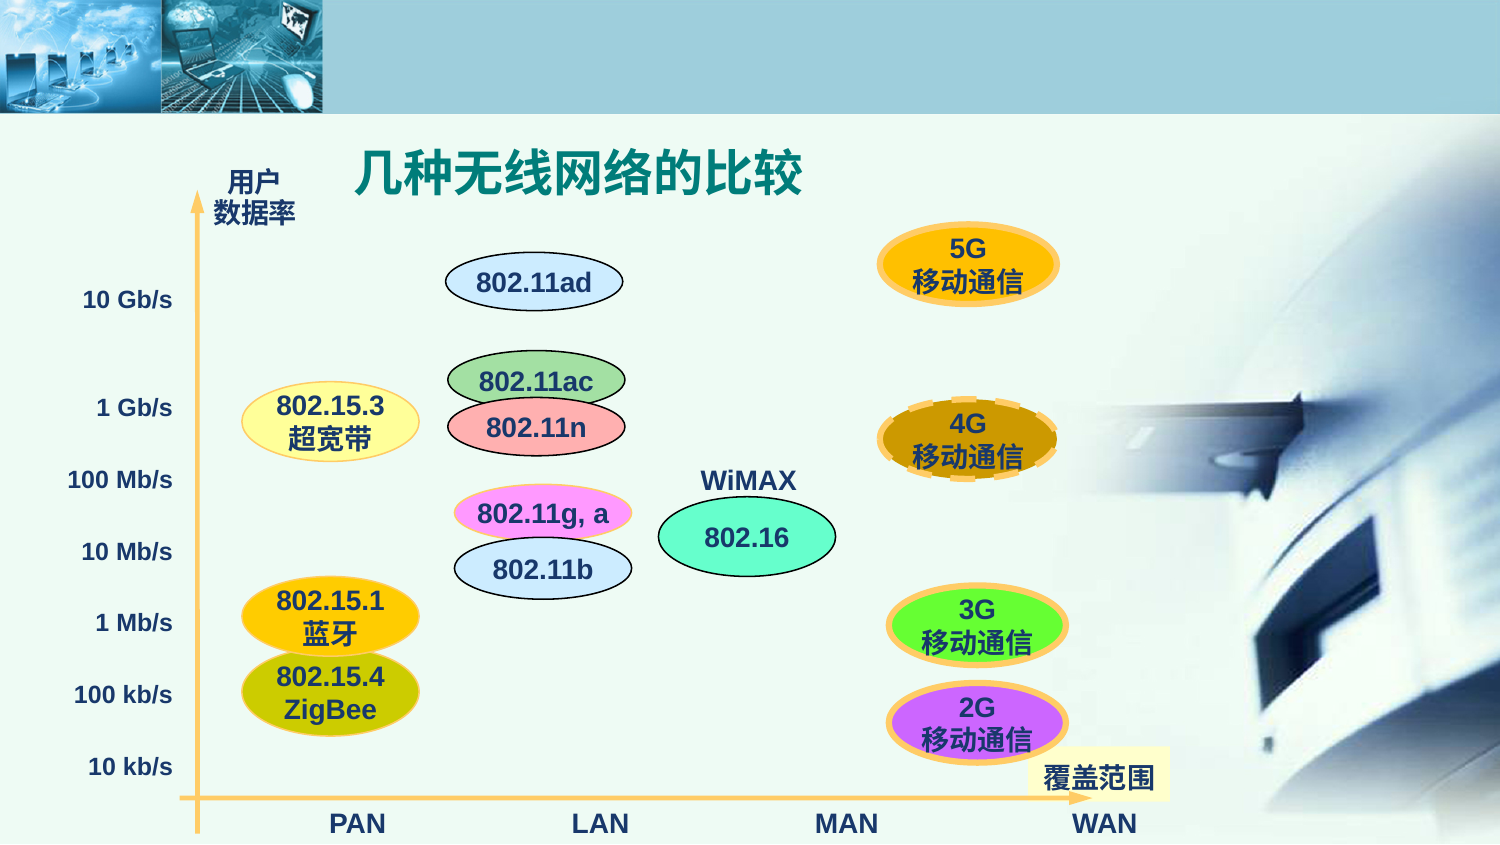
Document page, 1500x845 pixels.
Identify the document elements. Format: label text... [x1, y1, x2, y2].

text_box 用户 数据率 [198, 149, 312, 237]
text_box 2G 移动通信 [888, 682, 1067, 763]
text_box 802.15.1 蓝牙 [241, 576, 420, 657]
text_box PAN LAN MAN WAN [314, 791, 1154, 844]
title 几种无线网络的比较 [56, 101, 1112, 243]
text_box 802.11g, a [454, 484, 632, 539]
text_box 802.11ac [447, 350, 625, 403]
text_box 10 Gb/s 1 Gb/s 100 Mb/s 10 Mb/s 1 Mb/s 100 kb/s 10 kb/s [52, 270, 188, 788]
text_box 802.15.3 超宽带 [241, 381, 420, 462]
text_box 802.11ad [445, 252, 623, 311]
picture [0, 0, 1500, 844]
text_box 802.15.4 ZigBee [241, 652, 420, 737]
text_box 5G 移动通信 [879, 224, 1057, 305]
text_box 4G 移动通信 [879, 399, 1057, 479]
text_box 802.11n [447, 397, 625, 456]
text_box [191, 189, 198, 834]
text_box 覆盖范围 [1028, 746, 1170, 802]
text_box 3G 移动通信 [888, 585, 1067, 666]
text_box 802.11b [454, 537, 632, 600]
text_box WiMAX [685, 448, 812, 504]
text_box 802.16 [658, 504, 836, 577]
